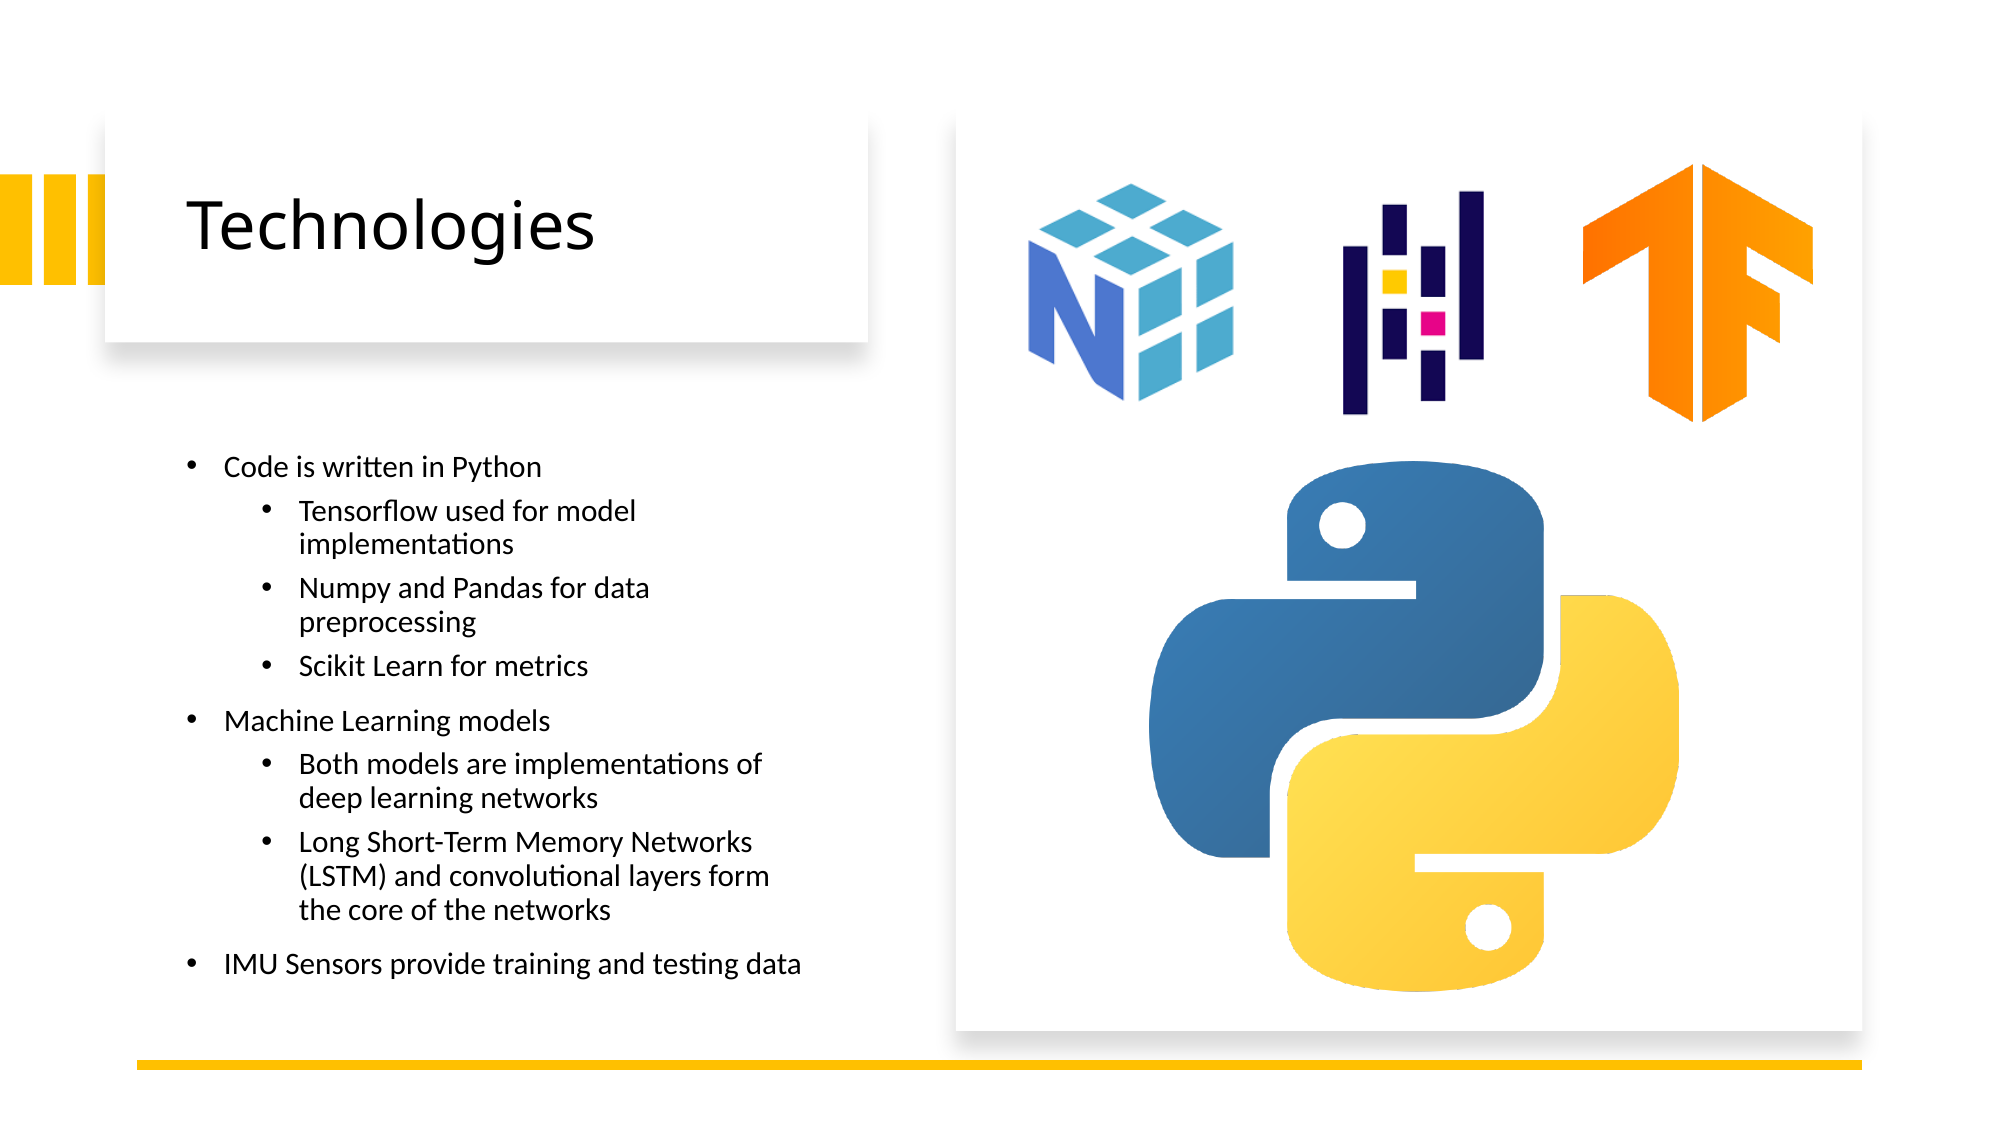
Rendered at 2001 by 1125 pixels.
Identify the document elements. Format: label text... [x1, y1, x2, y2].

text_box [0, 0, 2000, 1125]
picture [1307, 161, 1520, 445]
list Code is written in Python Tensorflow used for model implementations Numpy and Pandas for data preprocessing Scikit Learn for metrics Machine Learning models Both models are implementations of deep learning networks Long Short-Term Memory Networks (LSTM) and convolutional layers form the core of the networks IMU Sensors provide training and testing data [171, 414, 819, 1018]
picture [1149, 461, 1679, 992]
picture [1566, 161, 1829, 424]
title Technologies [171, 143, 820, 314]
picture [999, 161, 1263, 424]
text_box [955, 106, 1863, 1032]
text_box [0, 174, 120, 285]
text_box [104, 107, 869, 343]
